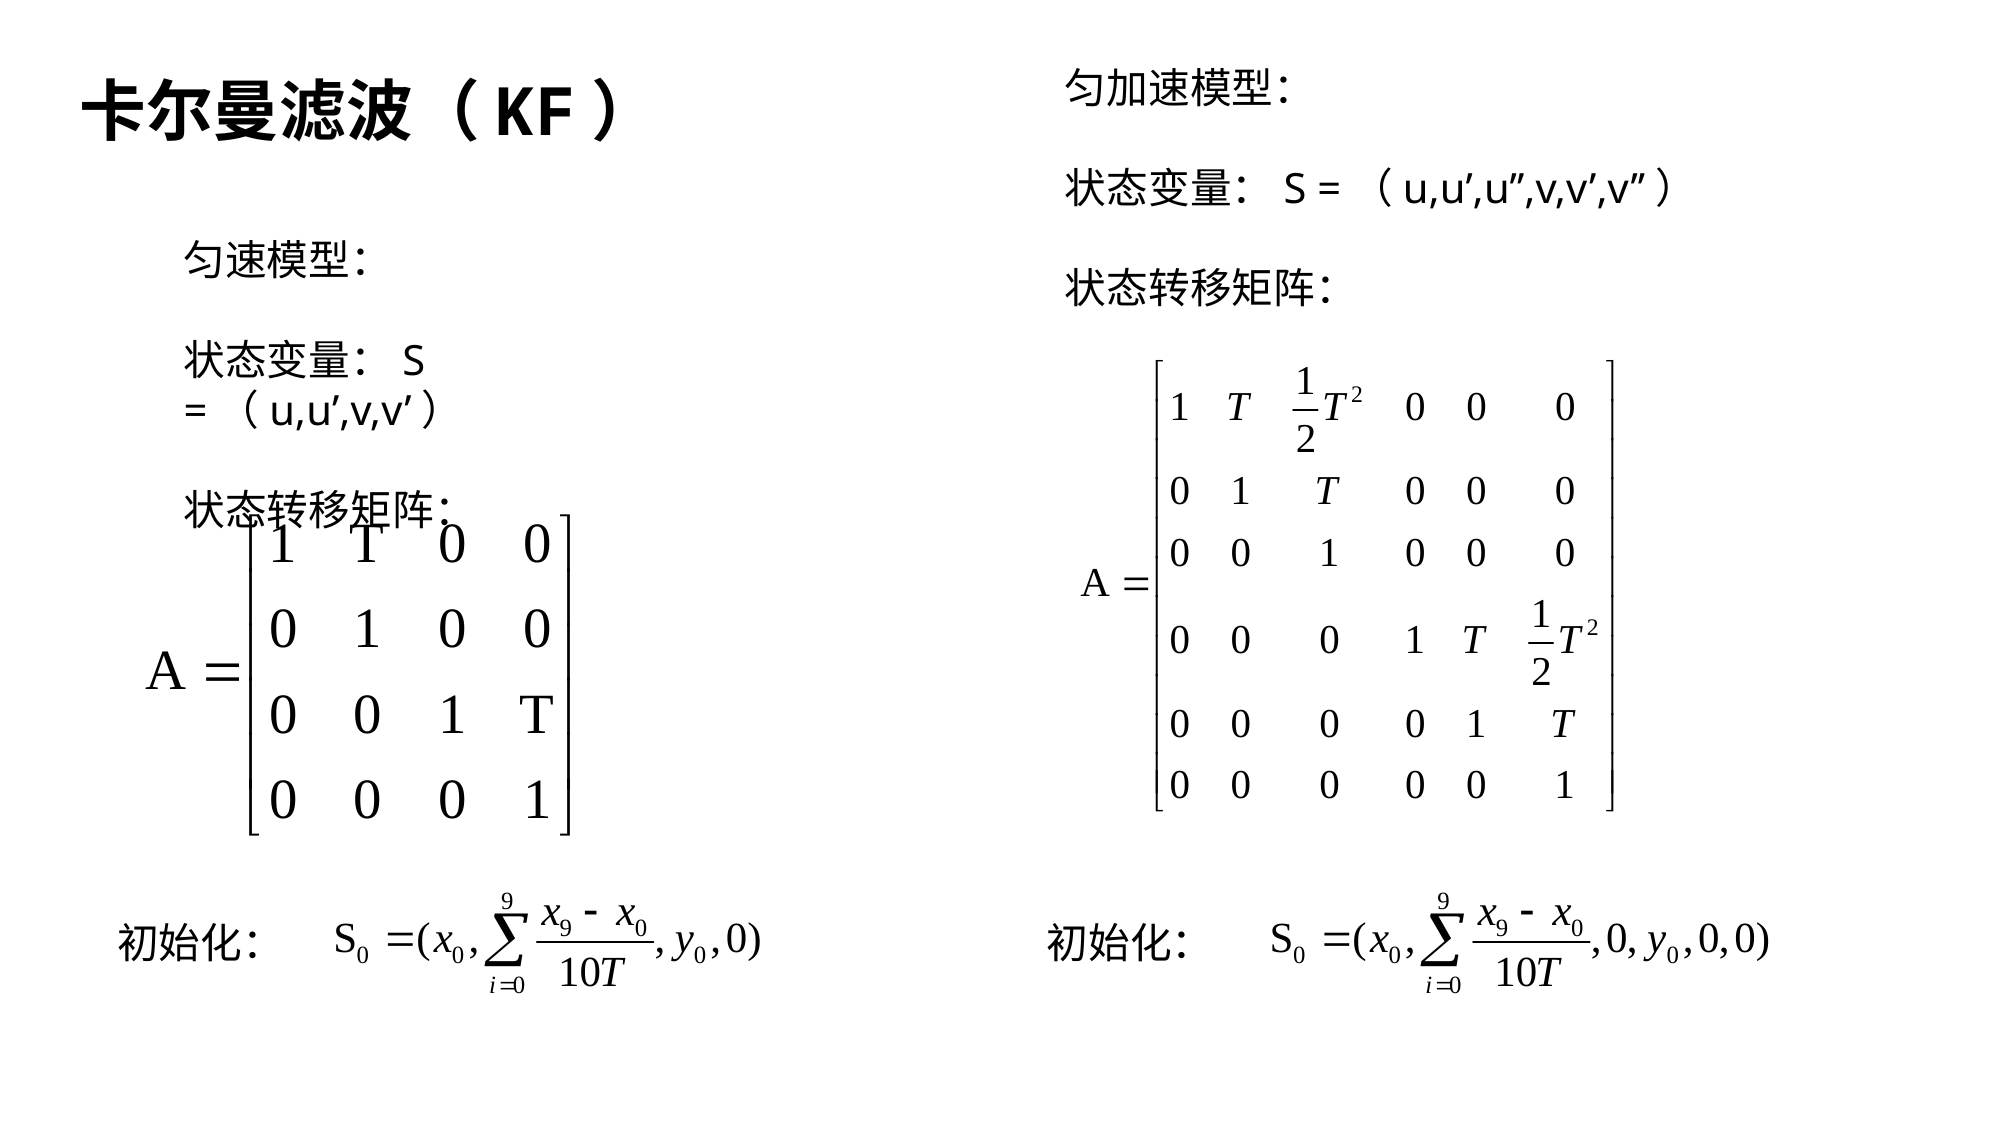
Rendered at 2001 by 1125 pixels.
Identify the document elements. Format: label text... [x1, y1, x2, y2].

text_box 初始化： [102, 909, 328, 974]
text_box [1074, 350, 1628, 822]
text_box 匀速模型： 状态变量：S =（u,u’,v,v’） 状态转移矩阵： [168, 226, 693, 592]
text_box 匀加速模型： 状态变量：S =（u,u’,u’’,v,v’,v’’） 状态转移矩阵： [1050, 54, 1856, 369]
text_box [328, 881, 770, 1003]
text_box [136, 504, 592, 847]
title 卡尔曼滤波（KF） [64, 0, 819, 227]
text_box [1264, 881, 1778, 1003]
text_box 初始化： [1031, 909, 1264, 974]
